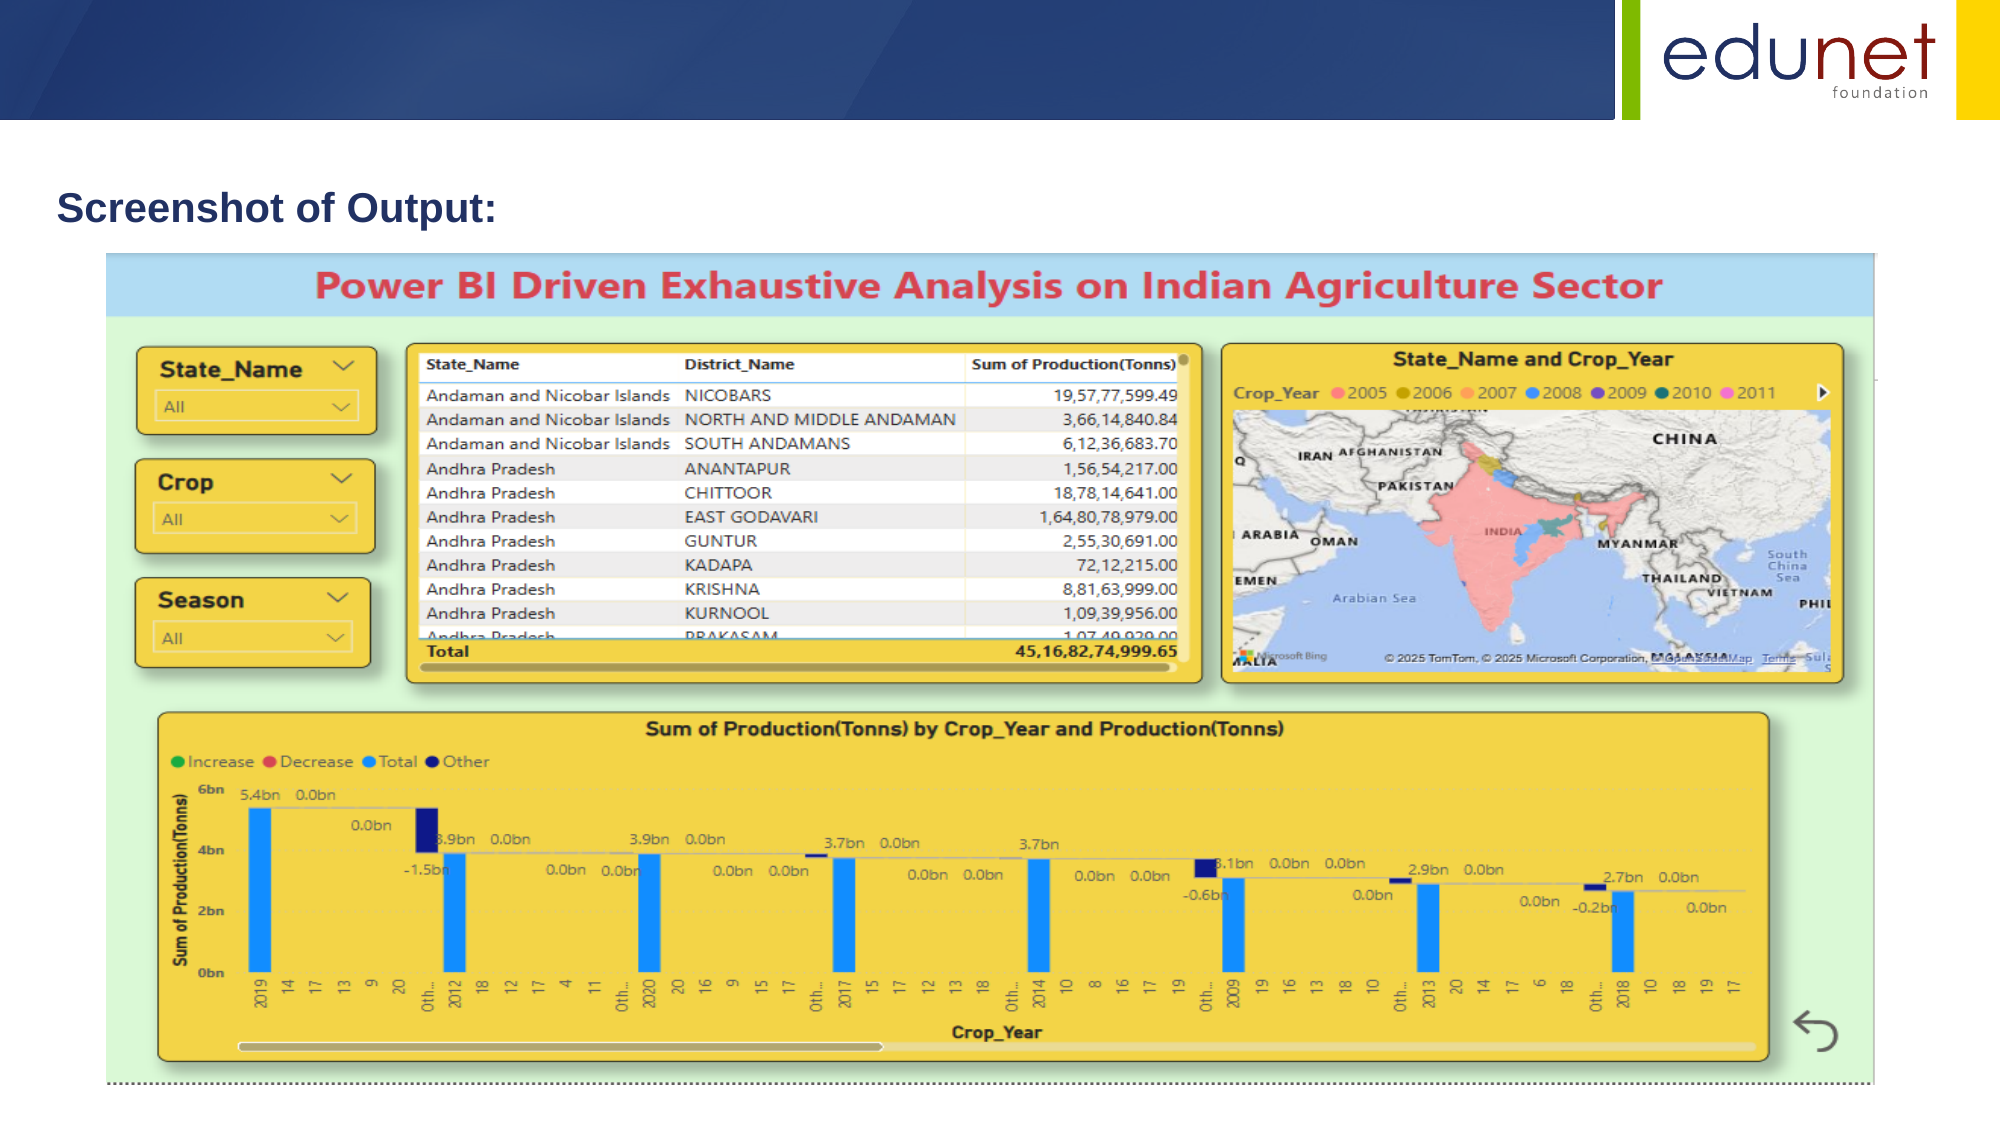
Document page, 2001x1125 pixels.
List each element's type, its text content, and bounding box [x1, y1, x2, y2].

picture [1652, 12, 1948, 108]
picture [106, 253, 1878, 1085]
text_box Screenshot of Output: [41, 172, 1043, 238]
